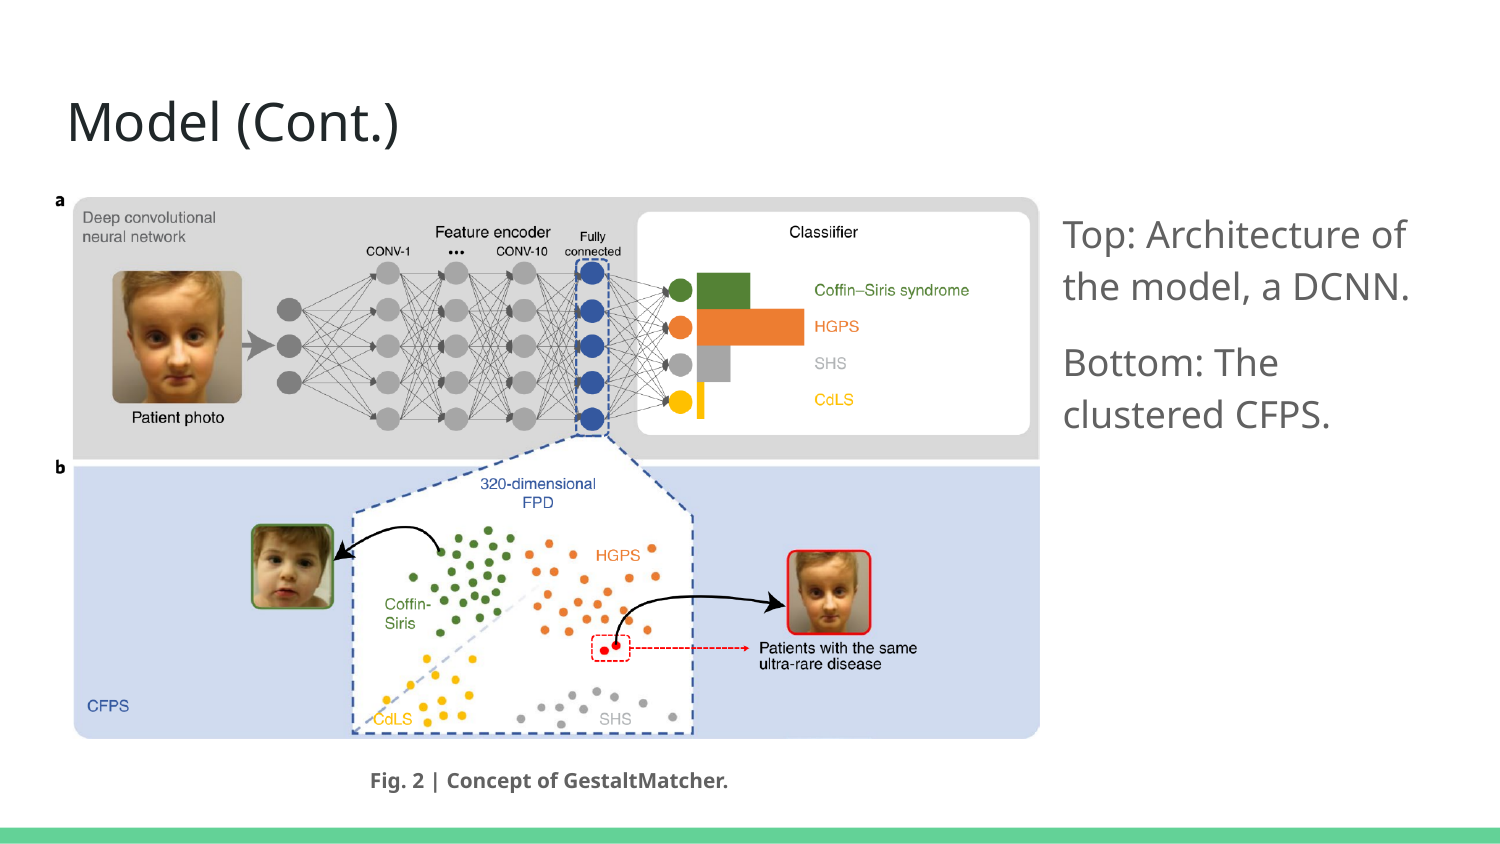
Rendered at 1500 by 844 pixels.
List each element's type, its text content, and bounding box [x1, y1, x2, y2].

list Fig. 2 | Concept of GestaltMatcher. [51, 757, 1048, 844]
title Model (Cont.) [51, 72, 1449, 167]
picture [50, 188, 1048, 750]
list Top: Architecture of the model, a DCNN. Bottom: The clustered CFPS. [1049, 189, 1449, 750]
